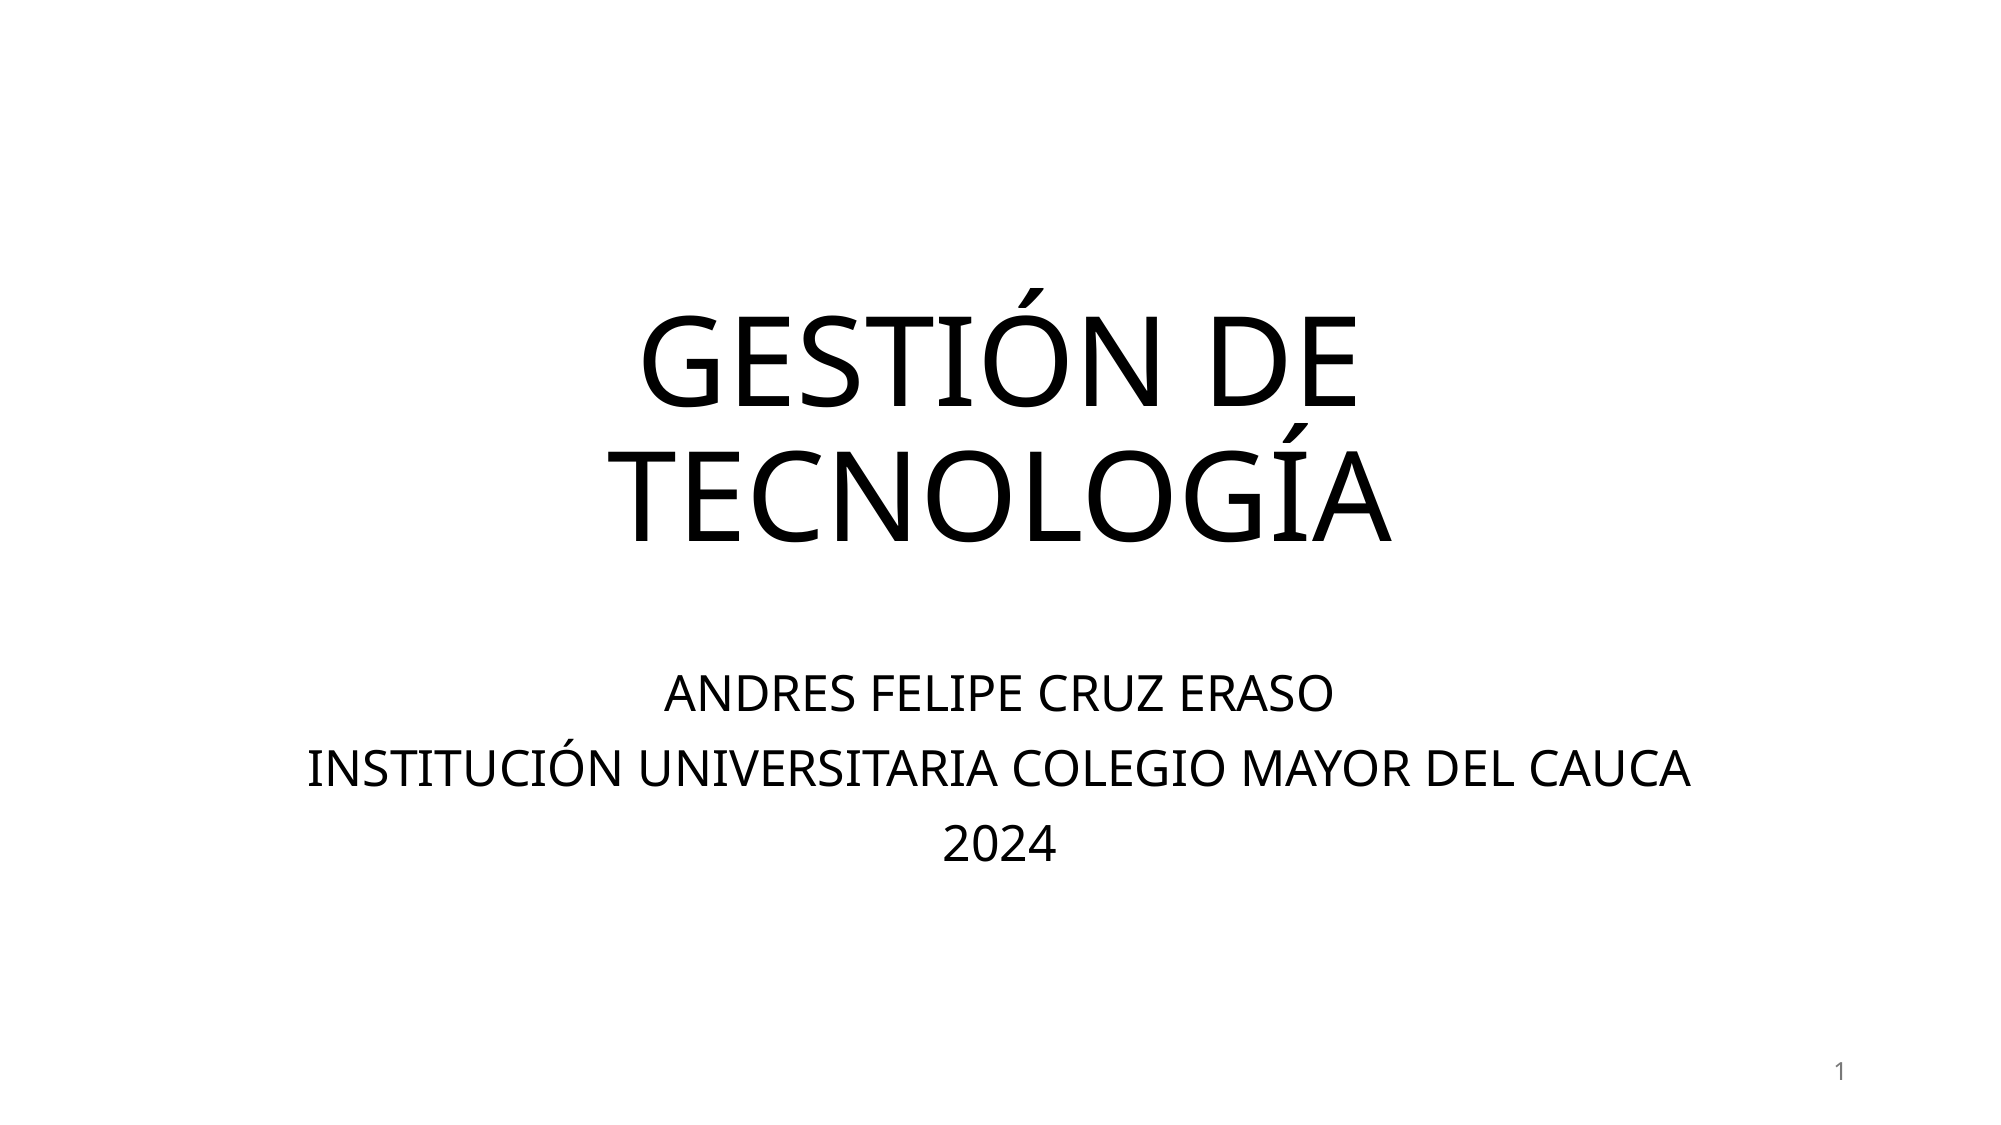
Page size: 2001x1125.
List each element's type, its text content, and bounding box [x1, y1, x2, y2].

slide_number 1 [1412, 1042, 1863, 1103]
title GESTIÓN DE TECNOLOGÍA [249, 184, 1750, 576]
subtitle ANDRES FELIPE CRUZ ERASO INSTITUCIÓN UNIVERSITARIA COLEGIO MAYOR DEL CAUCA 2024 [249, 661, 1750, 896]
